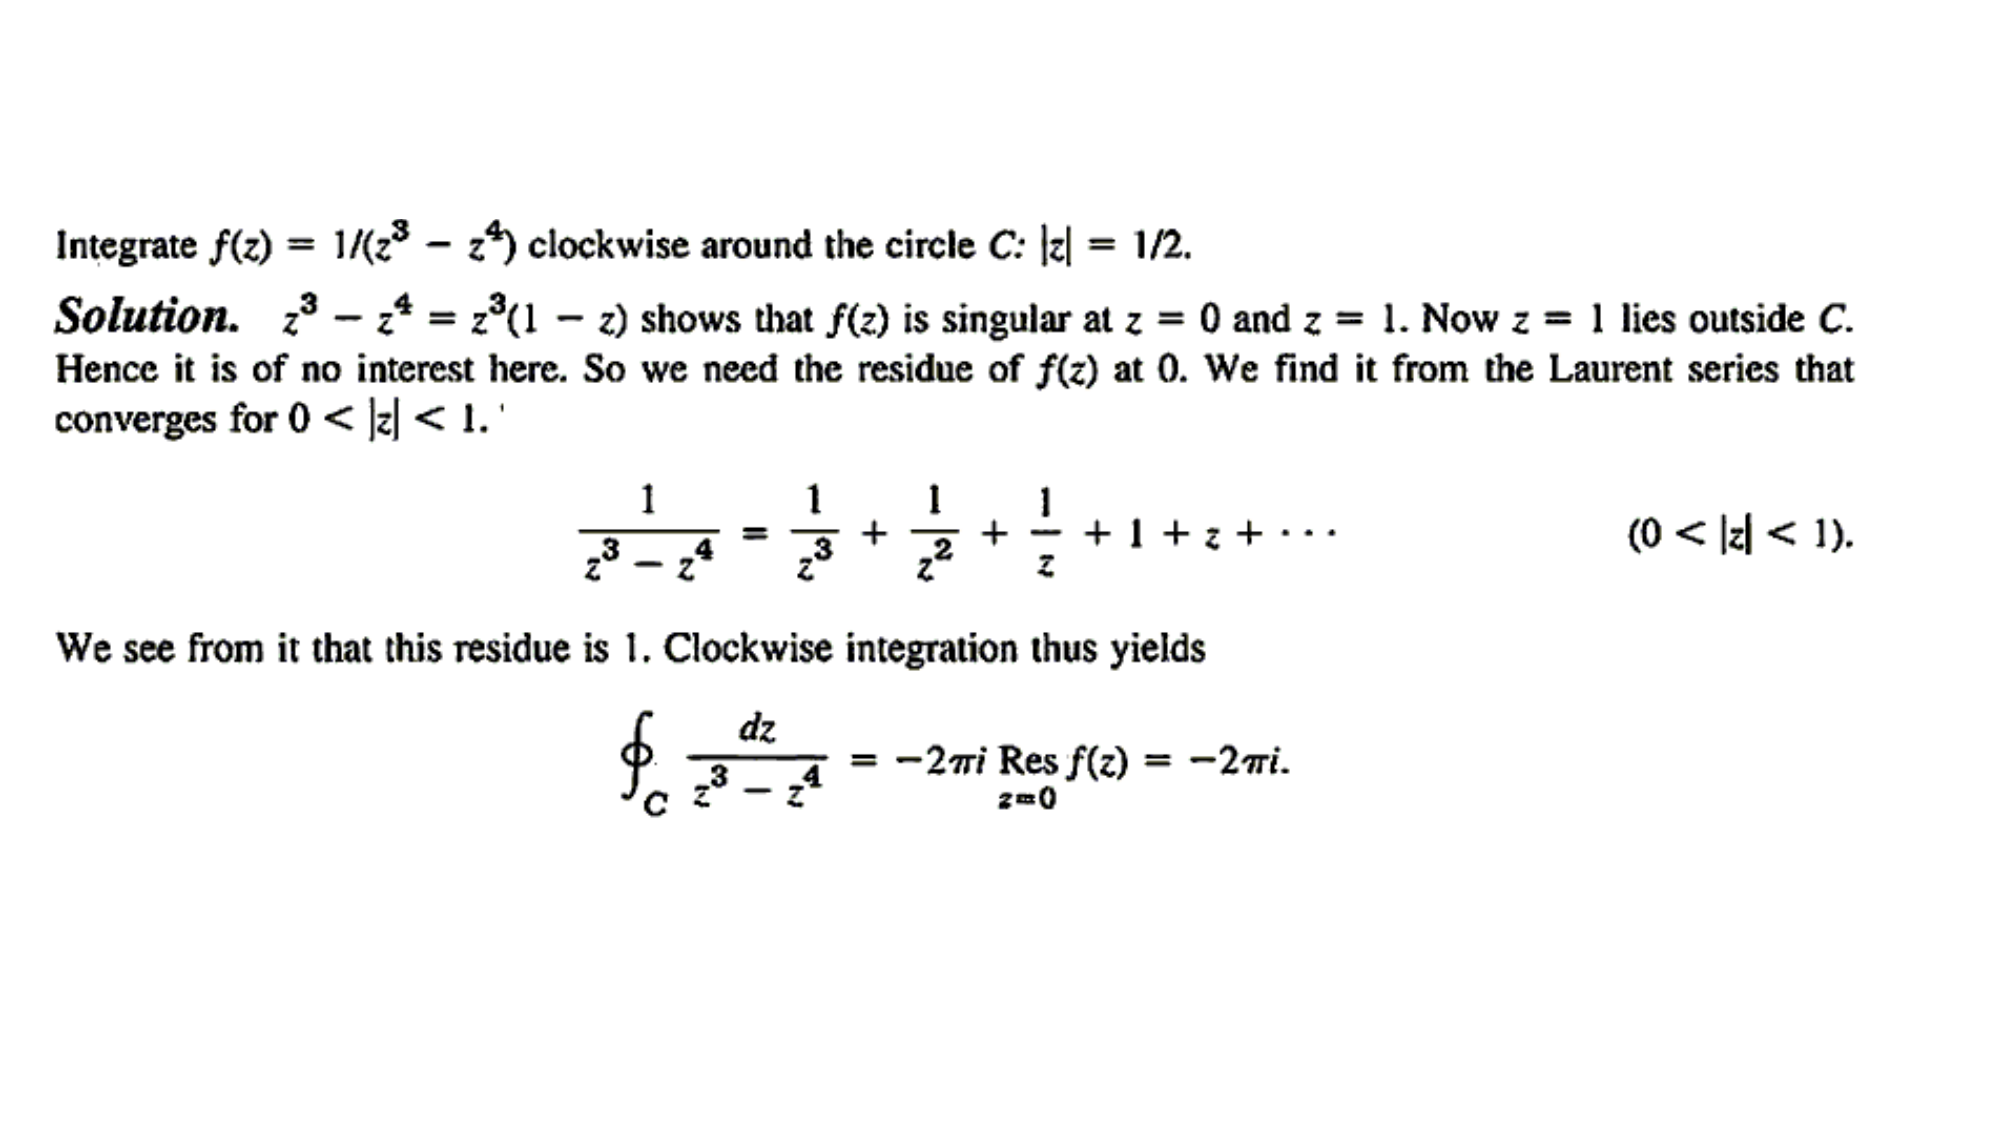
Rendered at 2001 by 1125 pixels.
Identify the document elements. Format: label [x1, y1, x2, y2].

picture [31, 219, 1952, 900]
